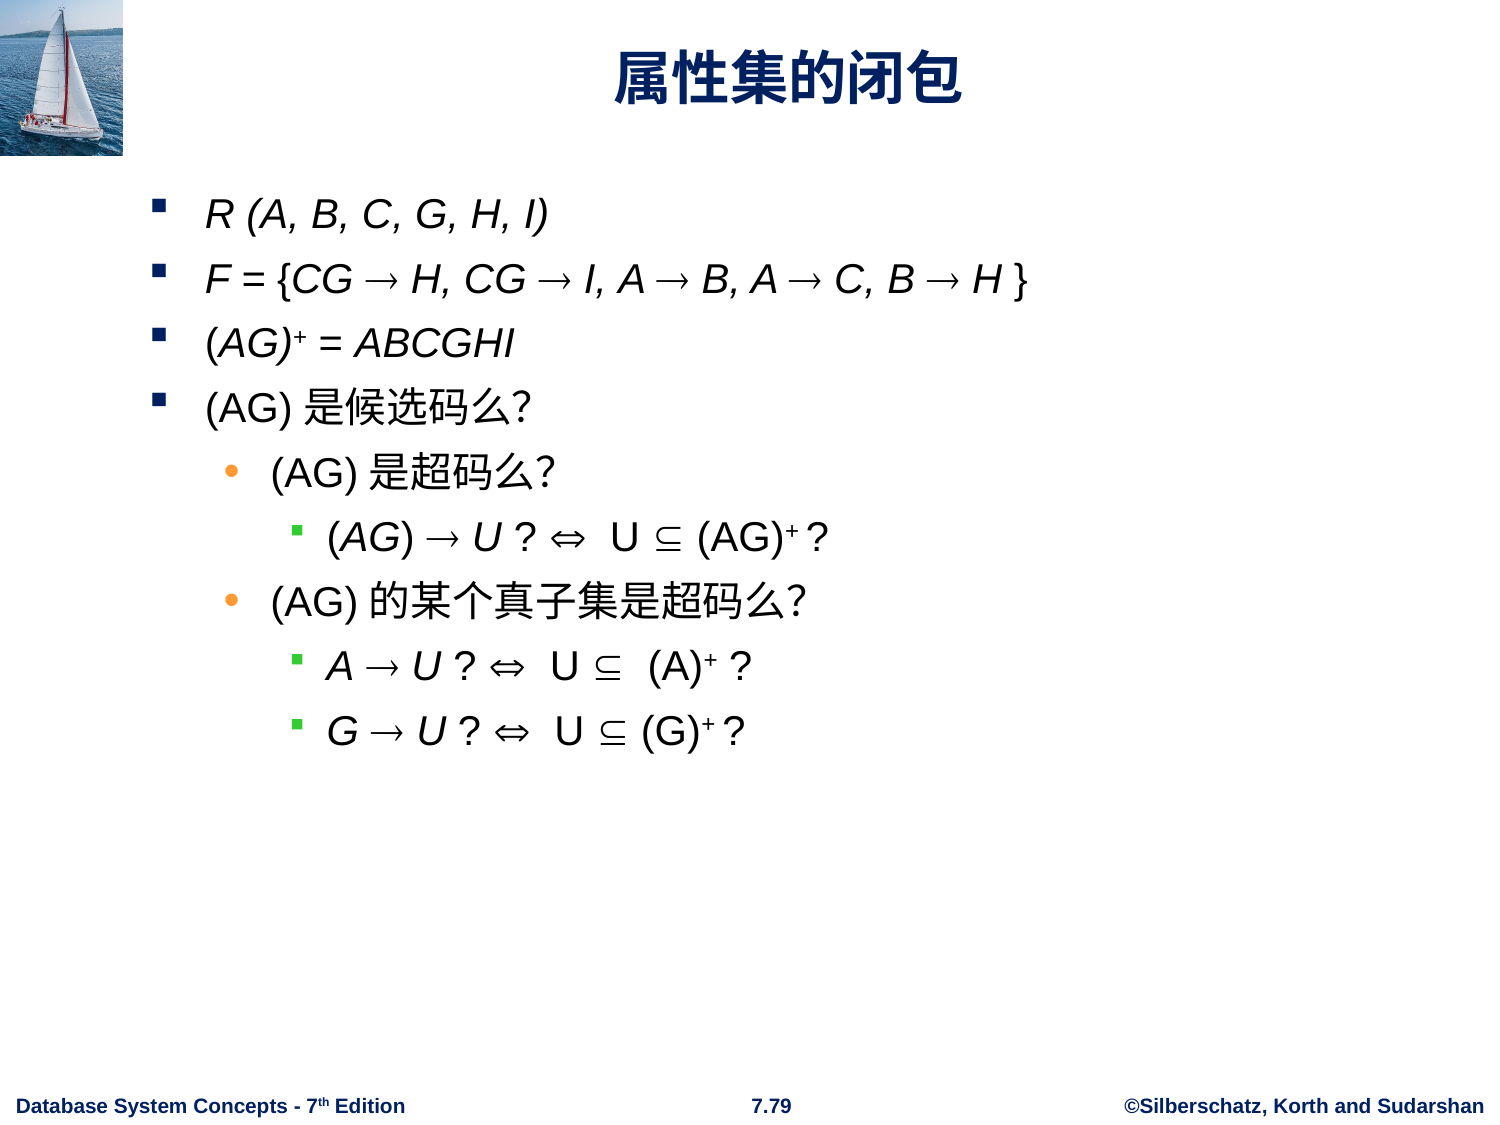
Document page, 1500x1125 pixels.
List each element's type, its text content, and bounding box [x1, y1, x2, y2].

title 属性集的闭包 [125, 18, 1452, 120]
list R (A, B, C, G, H, I) F = {CG  H, CG  I, A  B, A  C, B  H } (AG)+ = ABCGHI (AG)是候选码么？ (AG)是超码么？ (AG)  U ?  U  (AG)+ ? (AG)的某个真子集是超码么？ A  U ?  U  (A)+ ? G  U ?  U  (G)+ ? [133, 179, 1391, 984]
picture [0, 0, 123, 156]
